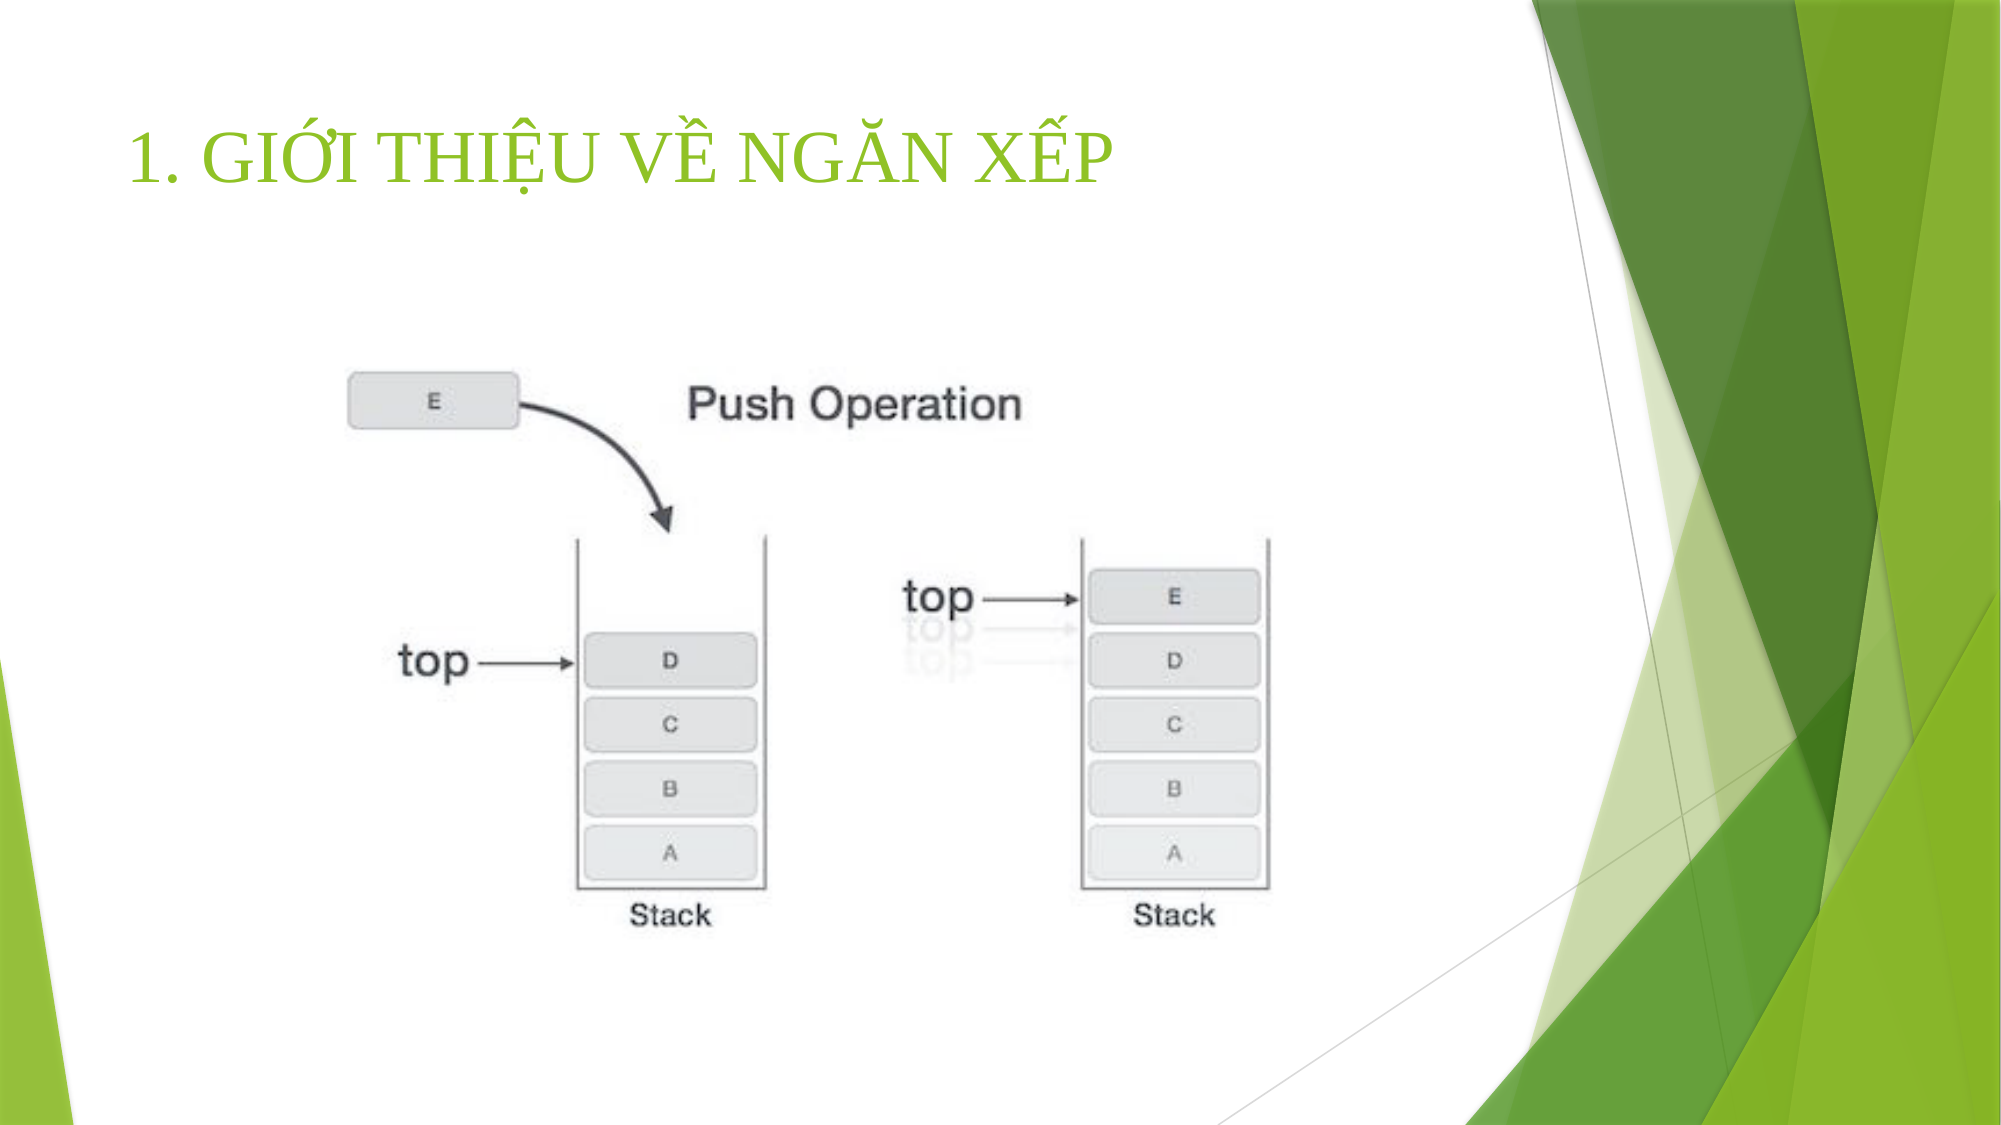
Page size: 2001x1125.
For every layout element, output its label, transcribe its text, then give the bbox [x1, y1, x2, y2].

title 1. GIỚI THIỆU VỀ NGĂN XẾP [111, 99, 1522, 317]
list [240, 349, 1392, 952]
